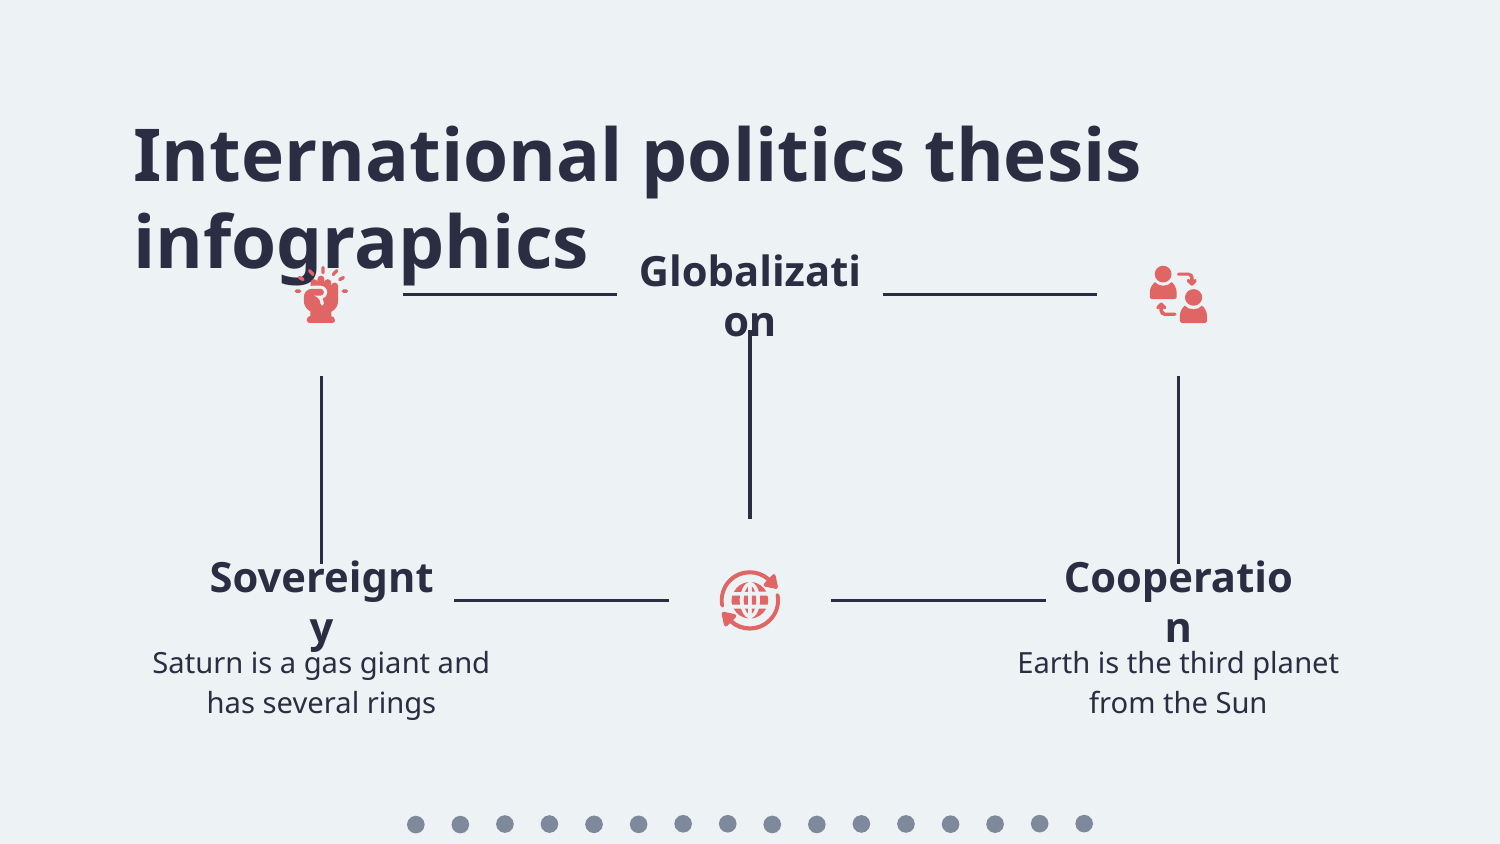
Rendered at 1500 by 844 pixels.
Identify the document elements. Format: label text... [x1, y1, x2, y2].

text_box [669, 521, 831, 682]
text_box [973, 564, 1384, 736]
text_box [116, 564, 527, 736]
title International politics thesis infographics [118, 93, 1382, 188]
text_box Globalization [617, 258, 883, 331]
text_box [240, 212, 403, 376]
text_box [294, 265, 349, 324]
text_box [1097, 212, 1260, 376]
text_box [718, 569, 782, 631]
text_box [1149, 265, 1208, 324]
